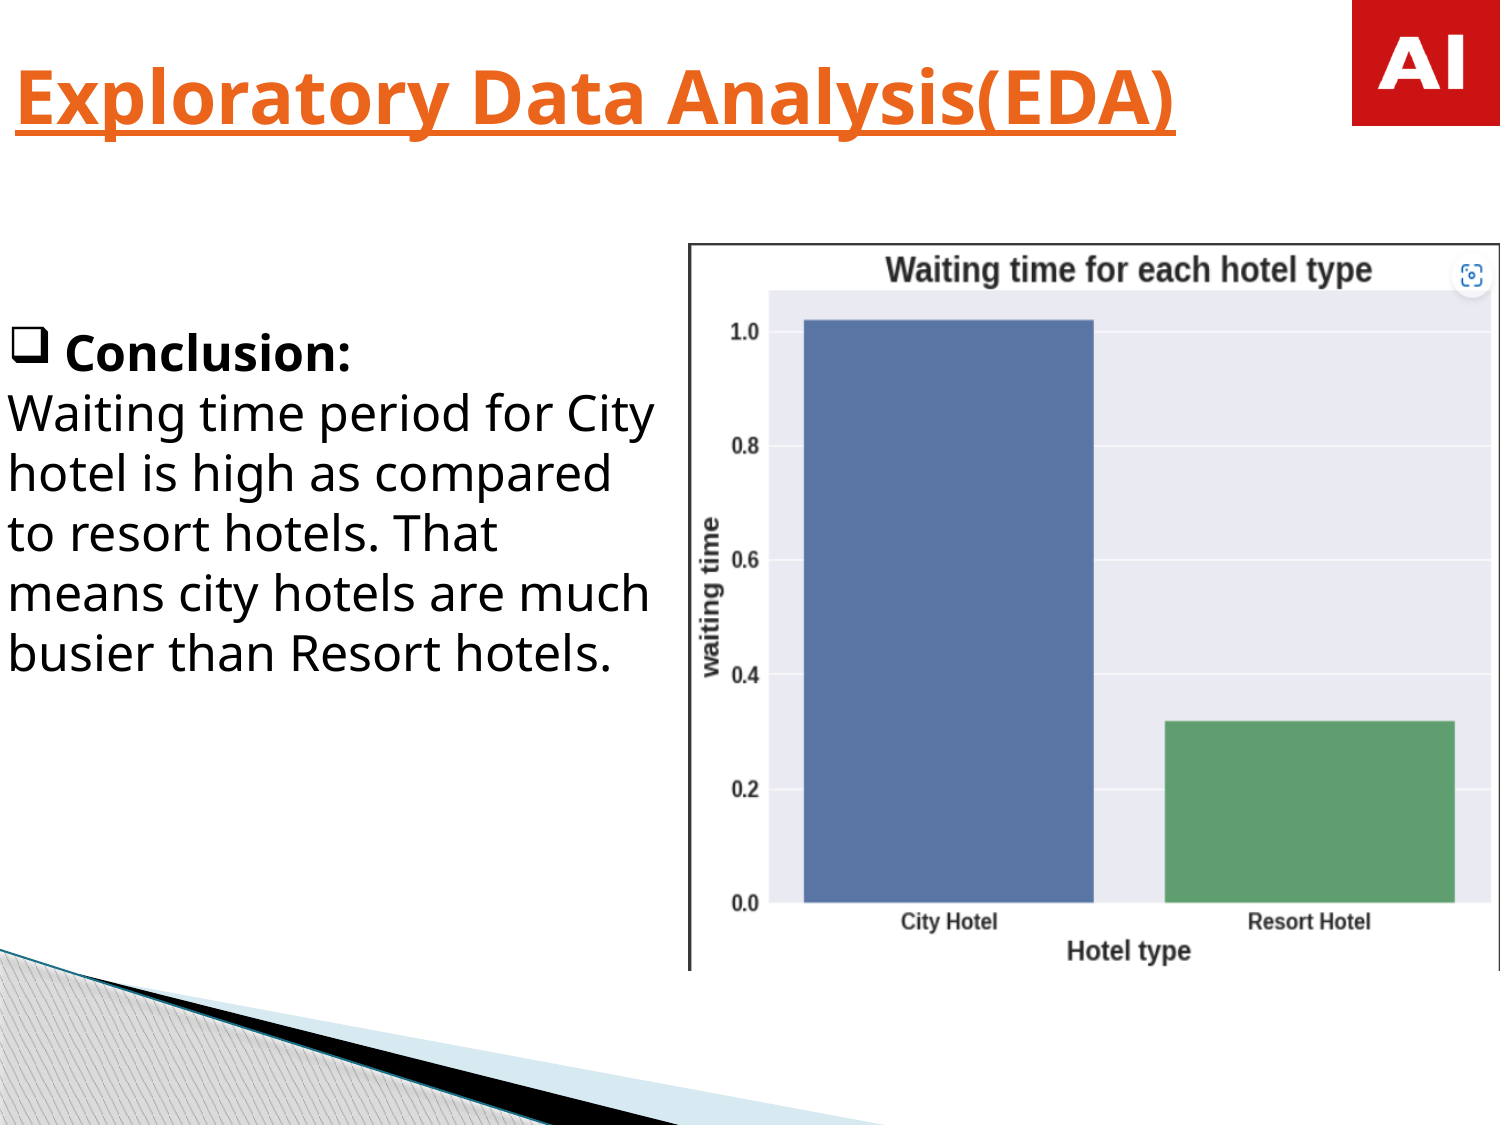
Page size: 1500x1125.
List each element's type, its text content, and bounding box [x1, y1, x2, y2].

title Exploratory Data Analysis(EDA) [0, 19, 1500, 171]
picture [1352, 0, 1500, 126]
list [688, 243, 1500, 972]
text_box Conclusion: Waiting time period for City hotel is high as compared to resort hotels. That means city hotels are much busier than Resort hotels. [0, 314, 674, 690]
